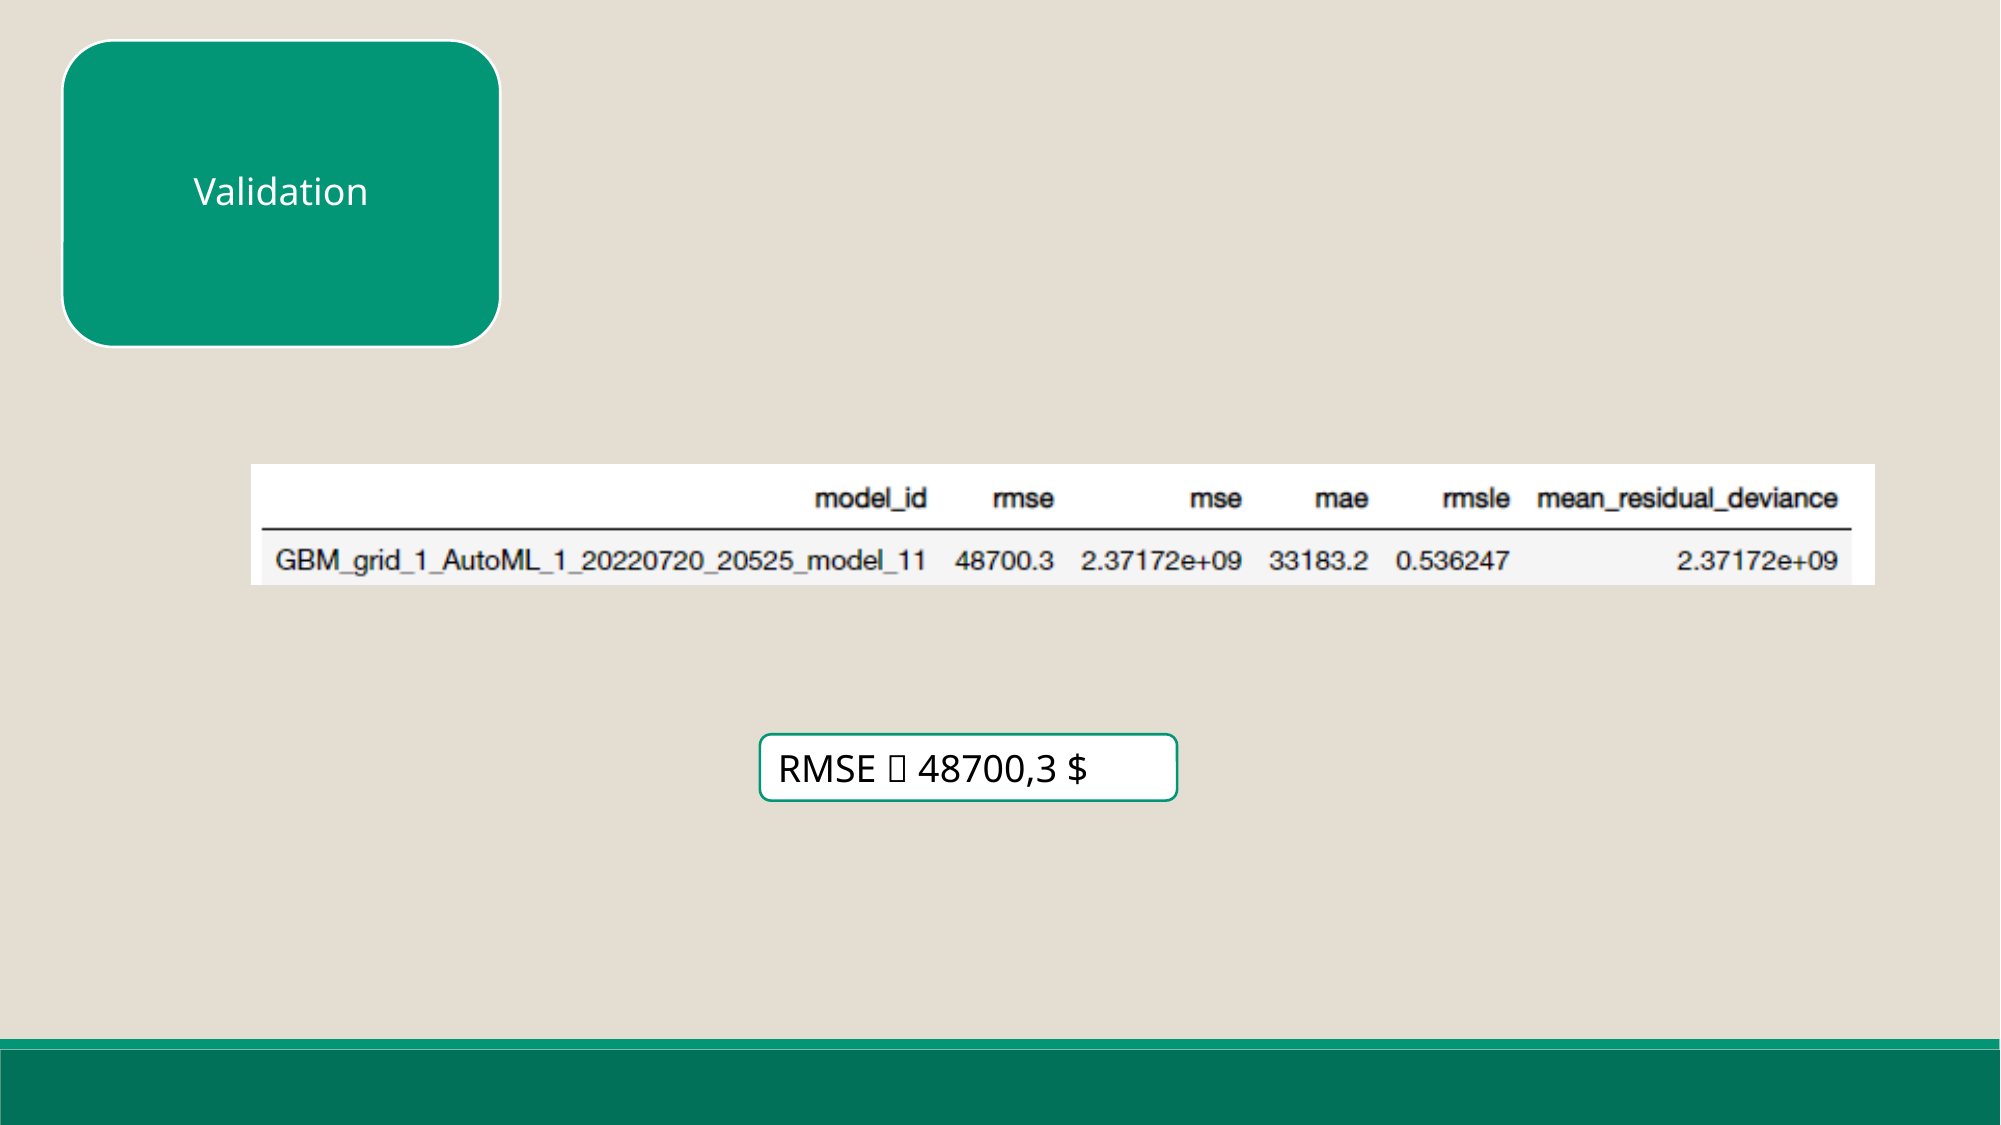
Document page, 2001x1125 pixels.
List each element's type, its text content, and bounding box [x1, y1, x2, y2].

text_box RMSE  48700,3 $ [758, 732, 1179, 802]
picture [250, 463, 1876, 585]
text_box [61, 39, 501, 348]
